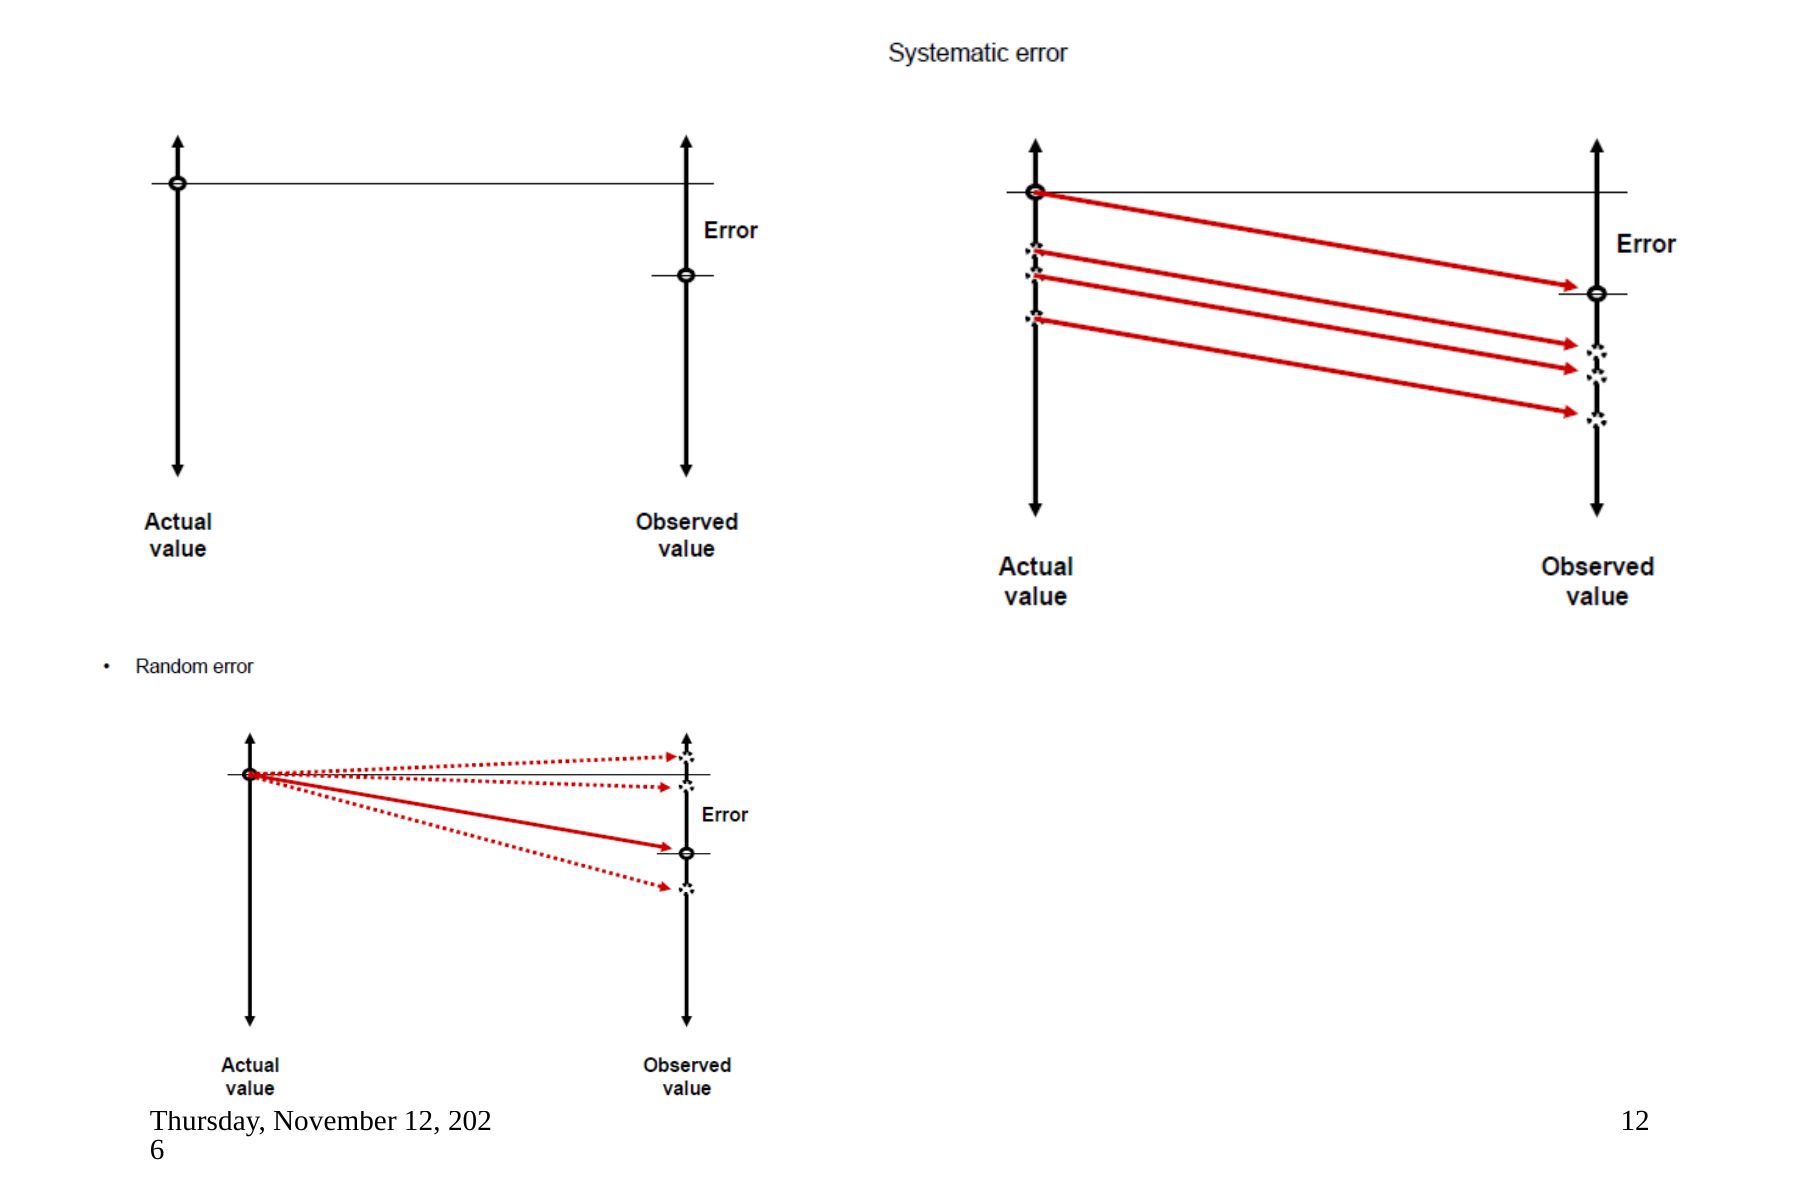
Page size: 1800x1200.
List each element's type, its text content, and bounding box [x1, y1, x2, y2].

slide_number 12 [1289, 1092, 1666, 1174]
picture [859, 22, 1731, 645]
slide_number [134, 1119, 511, 1174]
picture [40, 58, 826, 588]
picture [89, 643, 837, 1111]
